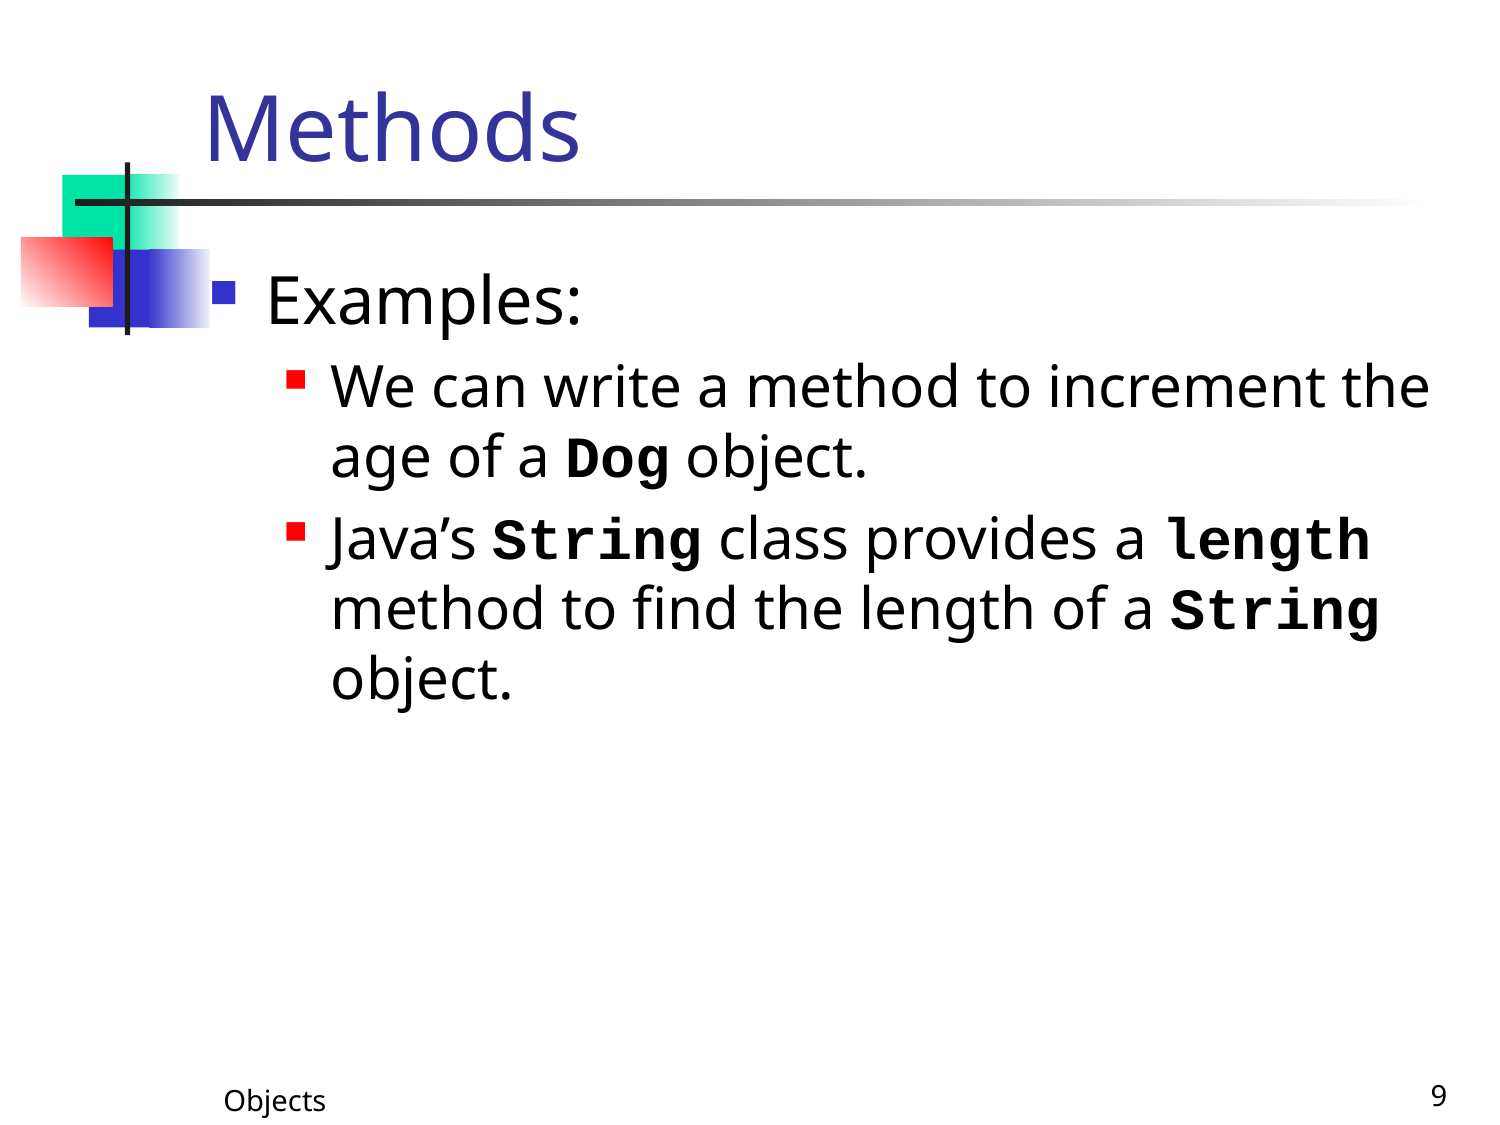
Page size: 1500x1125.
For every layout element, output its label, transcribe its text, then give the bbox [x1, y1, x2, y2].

list Examples: We can write a method to increment the age of a Dog object. Java’s String class provides a length method to find the length of a String object. [193, 249, 1470, 1007]
title Methods [187, 0, 1467, 188]
slide_number 9 [1149, 1049, 1463, 1125]
footer Objects [37, 1049, 513, 1125]
